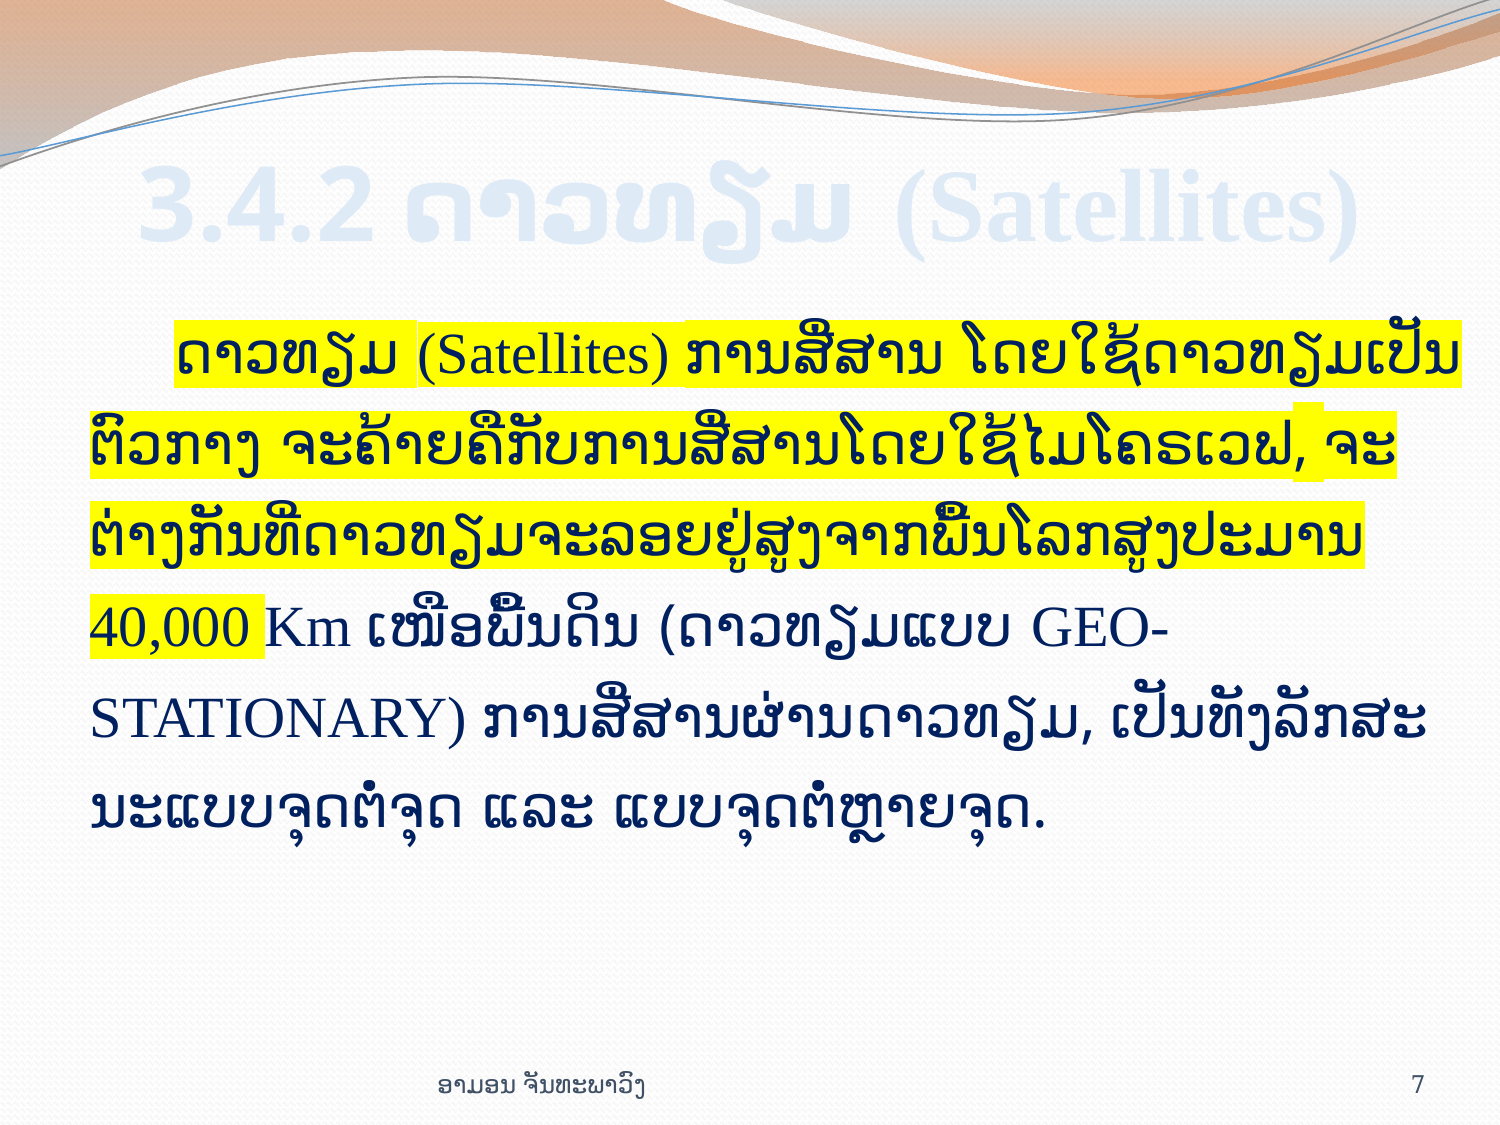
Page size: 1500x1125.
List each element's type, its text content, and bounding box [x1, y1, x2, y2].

footer ອາມອນ ຈັນທະພາວົງ [437, 1042, 988, 1103]
slide_number 7 [1299, 1042, 1425, 1103]
list ດາວ​ທຽມ (Satellites) ການ​ສື່​ສານ ໂດຍ​ໃຊ້​ດາວ​ທຽມເປັນ​ຕົວ​ກາງ​ ຈະ​ຄ້າຍ​ຄື​ກັບການ​ສື່​ສານໂດຍ​ໃຊ້​ໄມ​ໂຄ​ຣ​ເວ​ຟ, ຈະ​ຕ່າງ​ກັນ​ທີ່​ດາວ​ທຽມ​ຈະ​ລອຍ​ຢູ່​ສູງ​ຈາກ​ພື້ນ​ໂລກ​ສູງປະ​ມານ 40,000 Km ເໜືອ​ພື້ນ​ດິນ (ດາວ​ທຽມ​ແບບ GEO-STATIONARY) ການ​ສື່​ສານຜ່ານ​ດາວ​ທຽມ, ເປັນ​ທັງ​​ລັກ​ສະ​ນະ​ແບບ​ຈຸດ​ຕໍ່​ຈຸດ ແລະ ແບບ​ຈຸດ​ຕໍ່​ຫຼາຍ​ຈຸດ. [75, 287, 1500, 1038]
title 3.4.2 ດາວ​ທຽມ (Satellites) [75, 75, 1425, 263]
